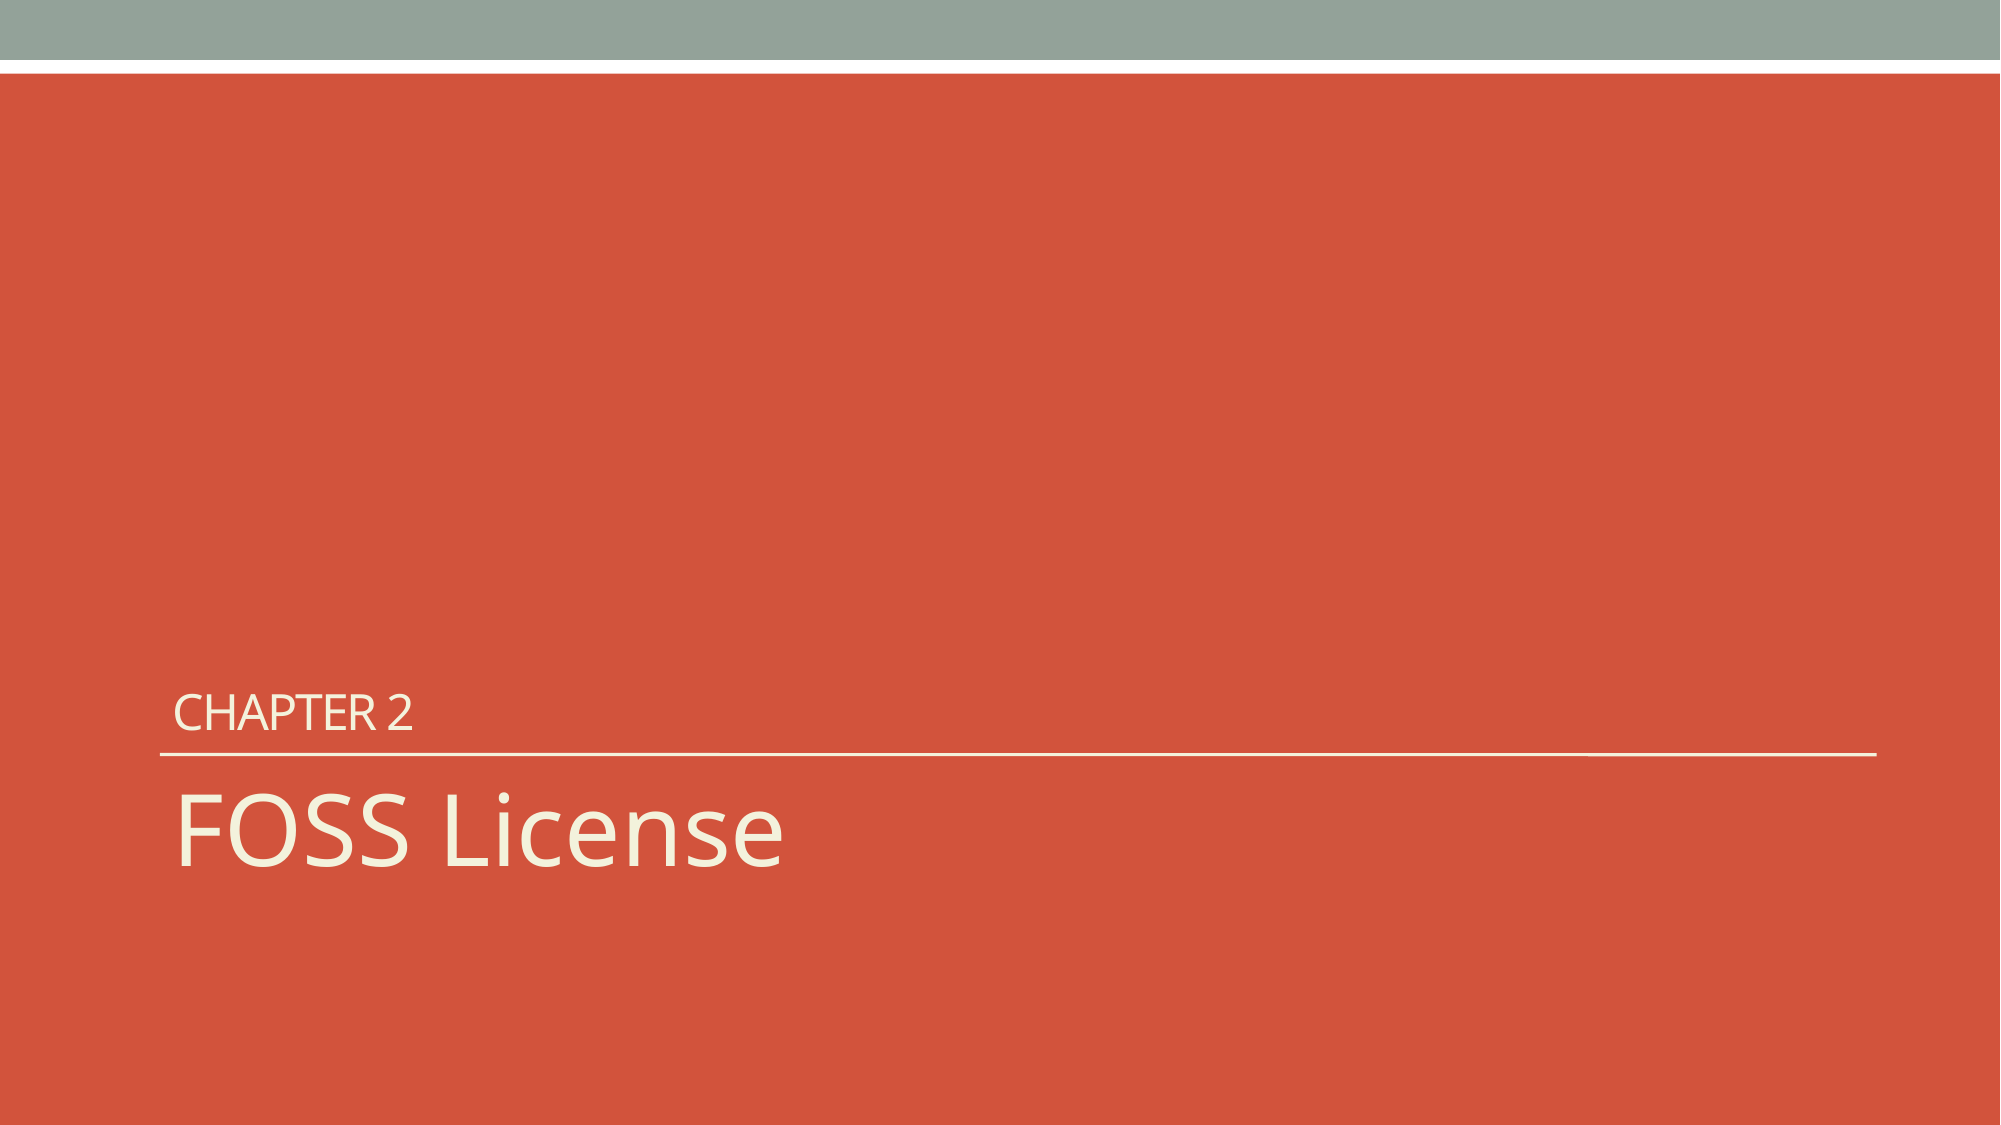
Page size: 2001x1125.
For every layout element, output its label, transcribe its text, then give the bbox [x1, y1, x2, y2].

title Chapter 2 [157, 387, 1858, 749]
list FOSS License [157, 758, 1858, 1006]
